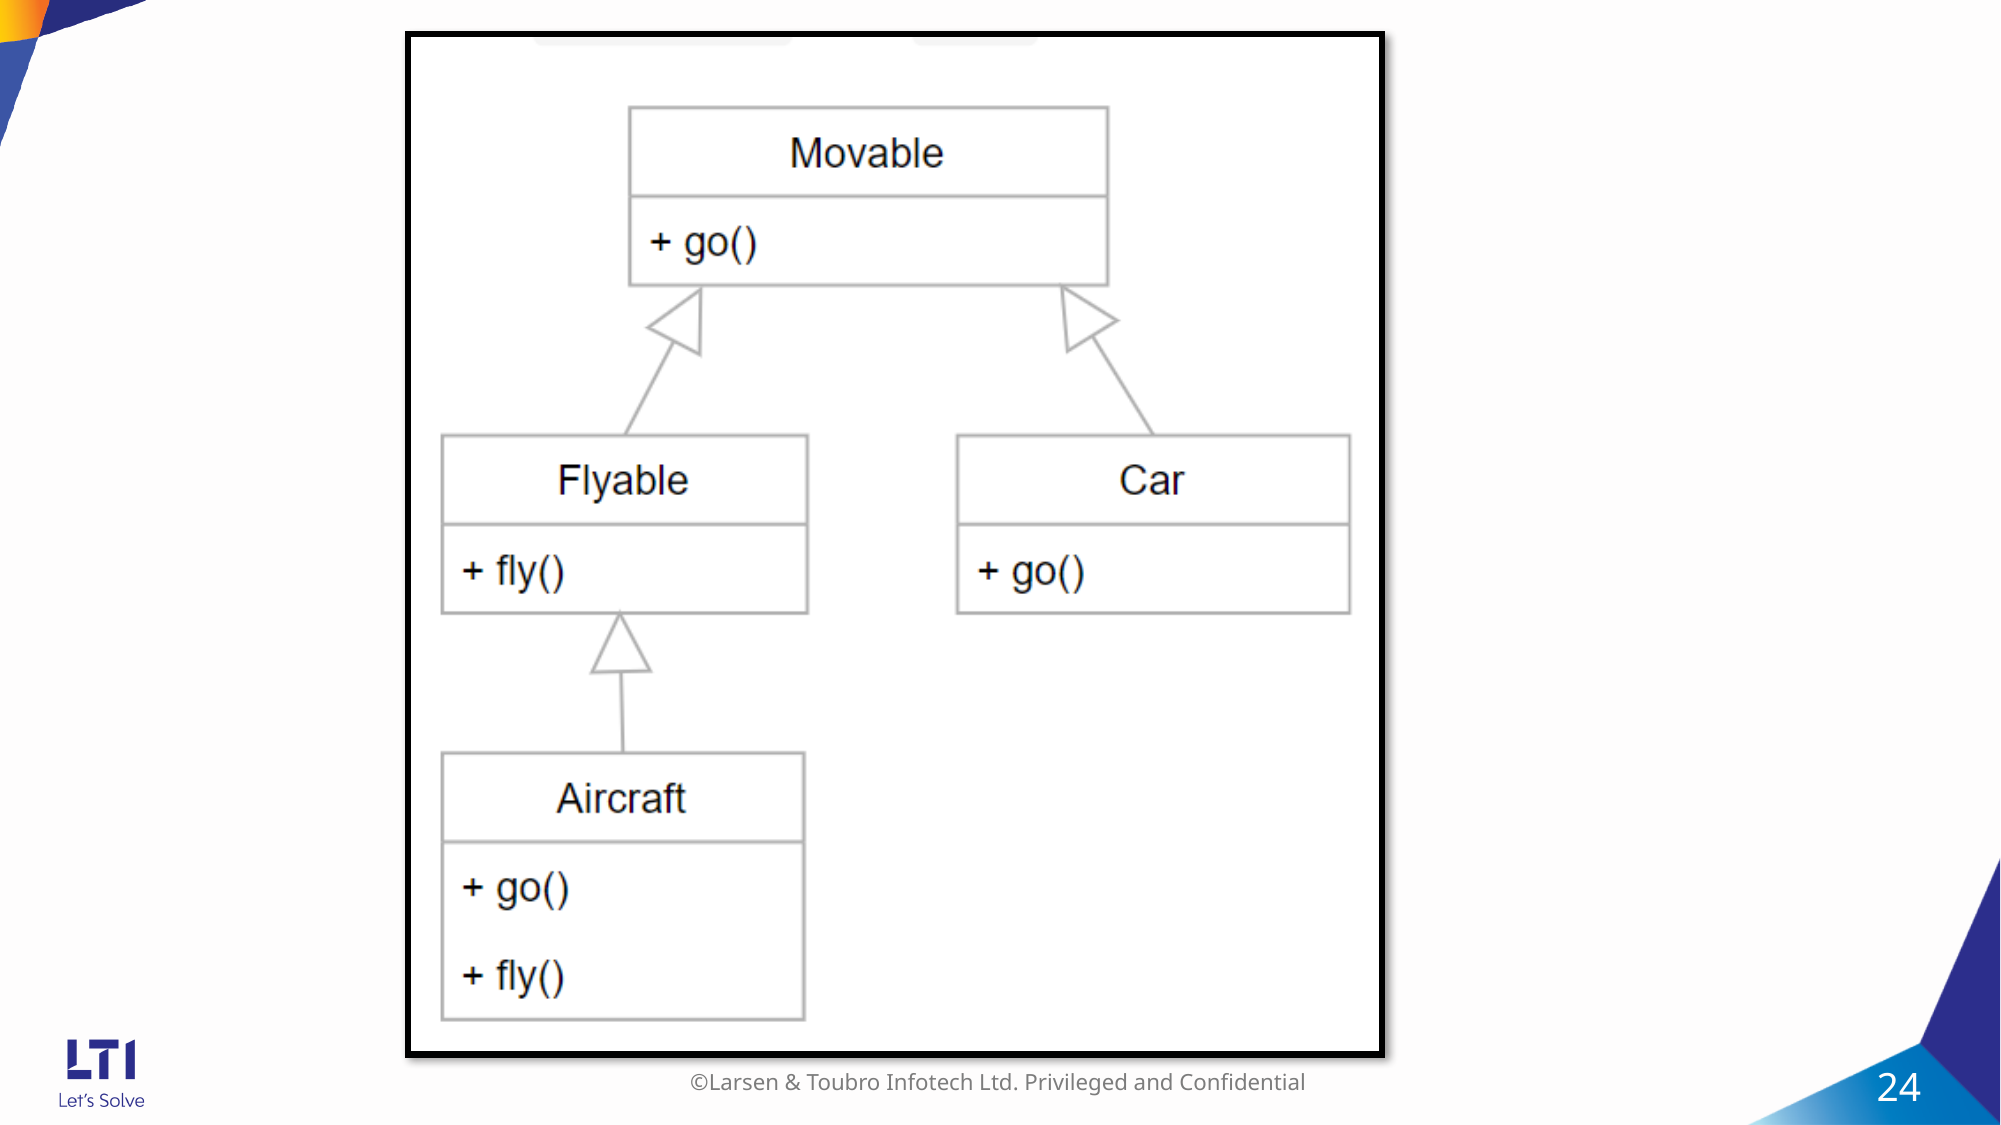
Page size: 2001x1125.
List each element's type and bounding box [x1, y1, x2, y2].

picture [45, 1028, 158, 1118]
picture [0, 0, 146, 147]
picture [410, 37, 1380, 1052]
picture [1718, 854, 2001, 1125]
